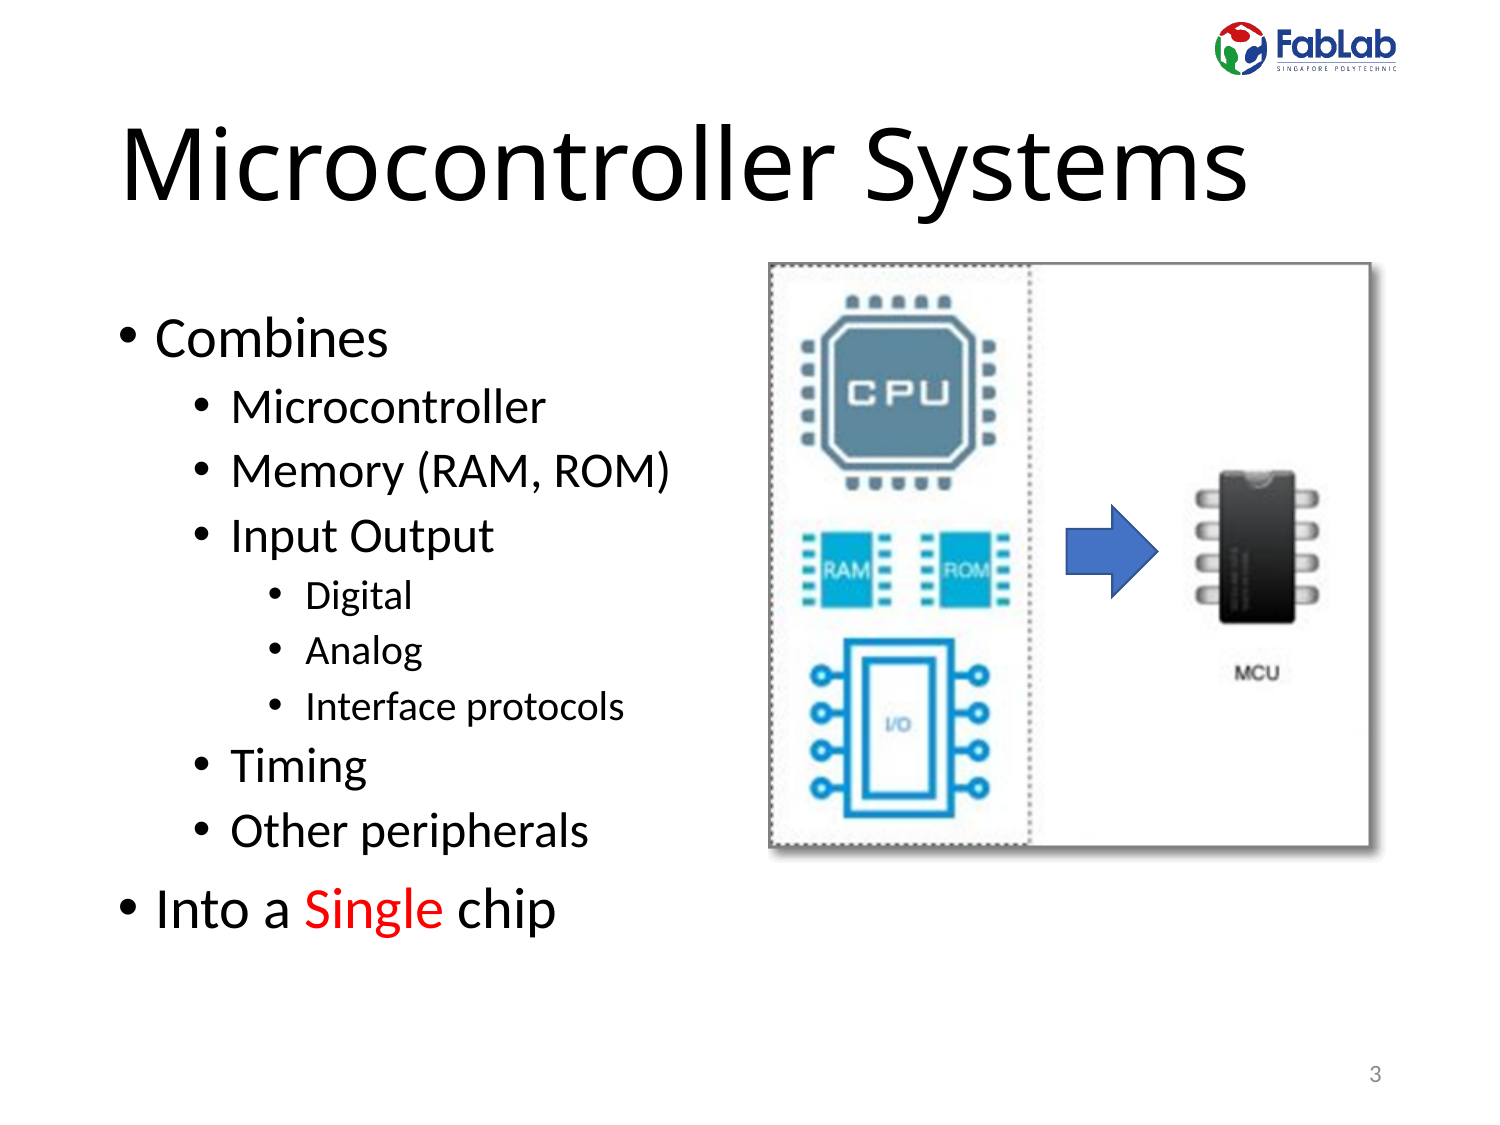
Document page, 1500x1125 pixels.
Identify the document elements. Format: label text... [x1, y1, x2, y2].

title Microcontroller Systems [103, 59, 1397, 278]
picture [1215, 22, 1396, 59]
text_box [768, 262, 1386, 863]
list Combines Microcontroller Memory (RAM, ROM) Input Output Digital Analog Interface protocols Timing Other peripherals Into a Single chip [103, 299, 830, 1014]
slide_number 3 [1059, 1042, 1397, 1103]
